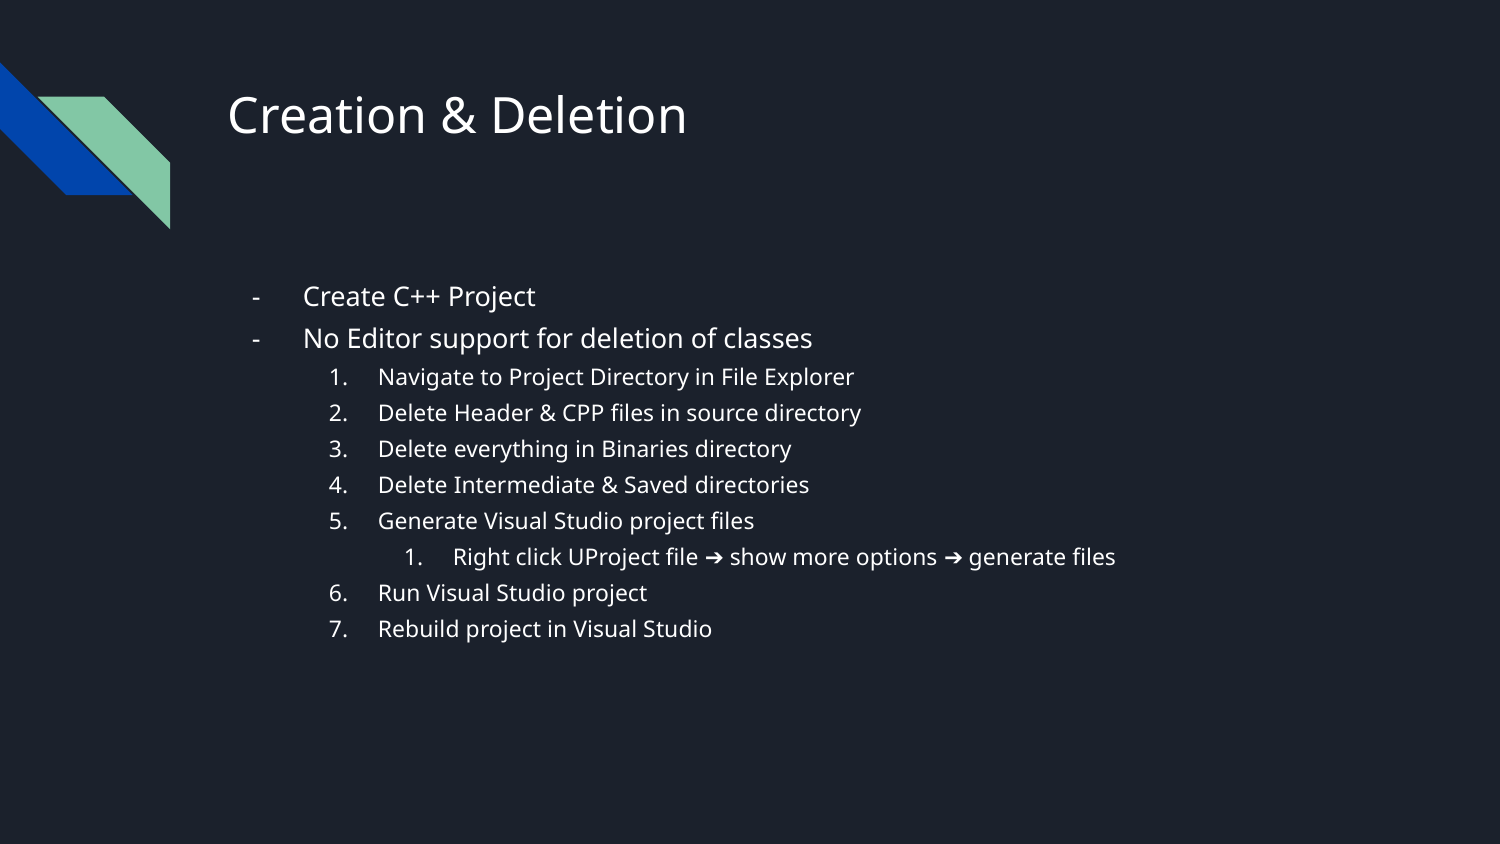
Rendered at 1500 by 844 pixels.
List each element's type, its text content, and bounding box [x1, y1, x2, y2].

list Create C++ Project No Editor support for deletion of classes Navigate to Project Directory in File Explorer Delete Header & CPP files in source directory Delete everything in Binaries directory Delete Intermediate & Saved directories Generate Visual Studio project files Right click UProject file ➔ show more options ➔ generate files Run Visual Studio project Rebuild project in Visual Studio [212, 257, 1368, 735]
title Creation & Deletion [212, 64, 1368, 215]
